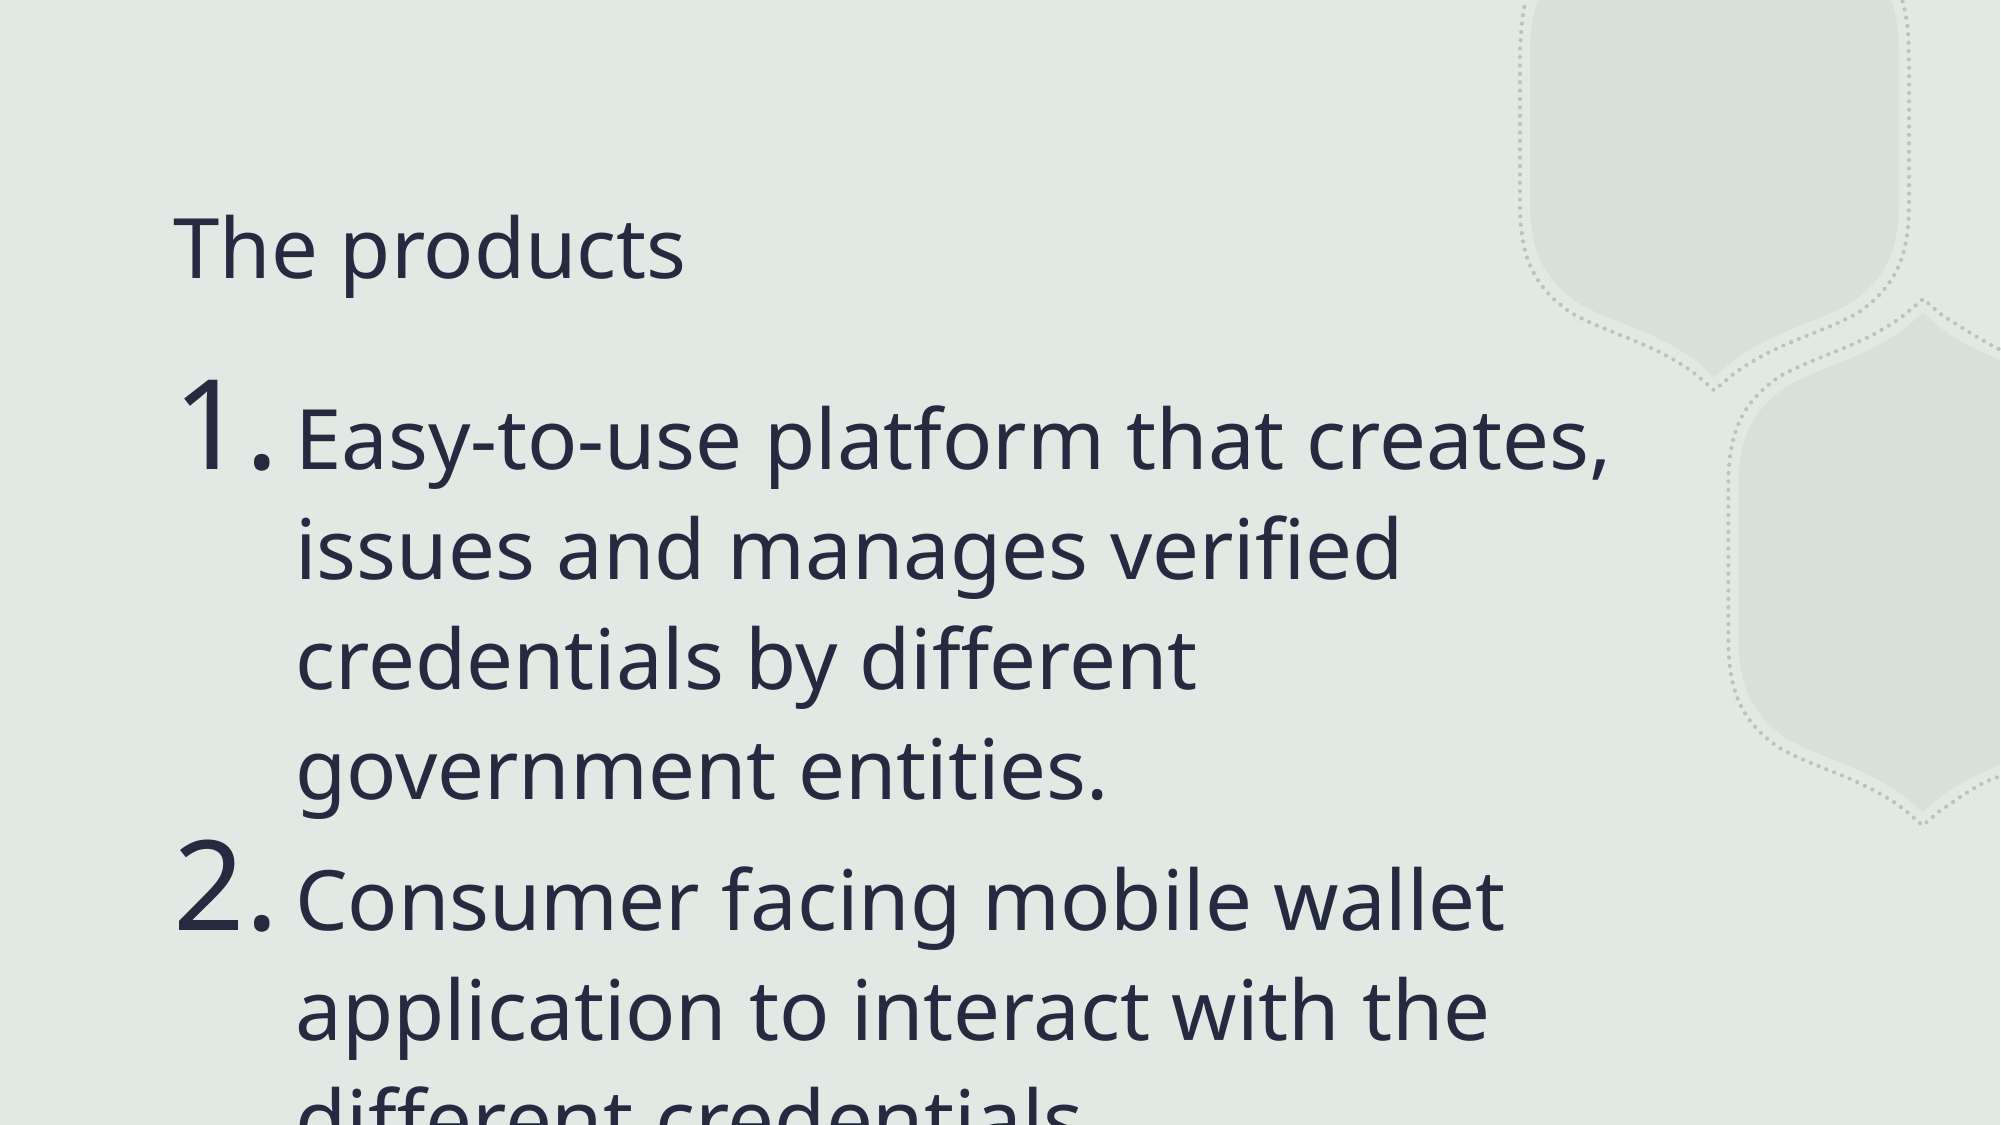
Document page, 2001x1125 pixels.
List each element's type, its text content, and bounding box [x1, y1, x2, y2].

title The products [158, 157, 1648, 332]
list Easy-to-use platform that creates, issues and manages verified credentials by different government entities. Consumer facing mobile wallet application to interact with the different credentials. [158, 368, 1648, 1087]
